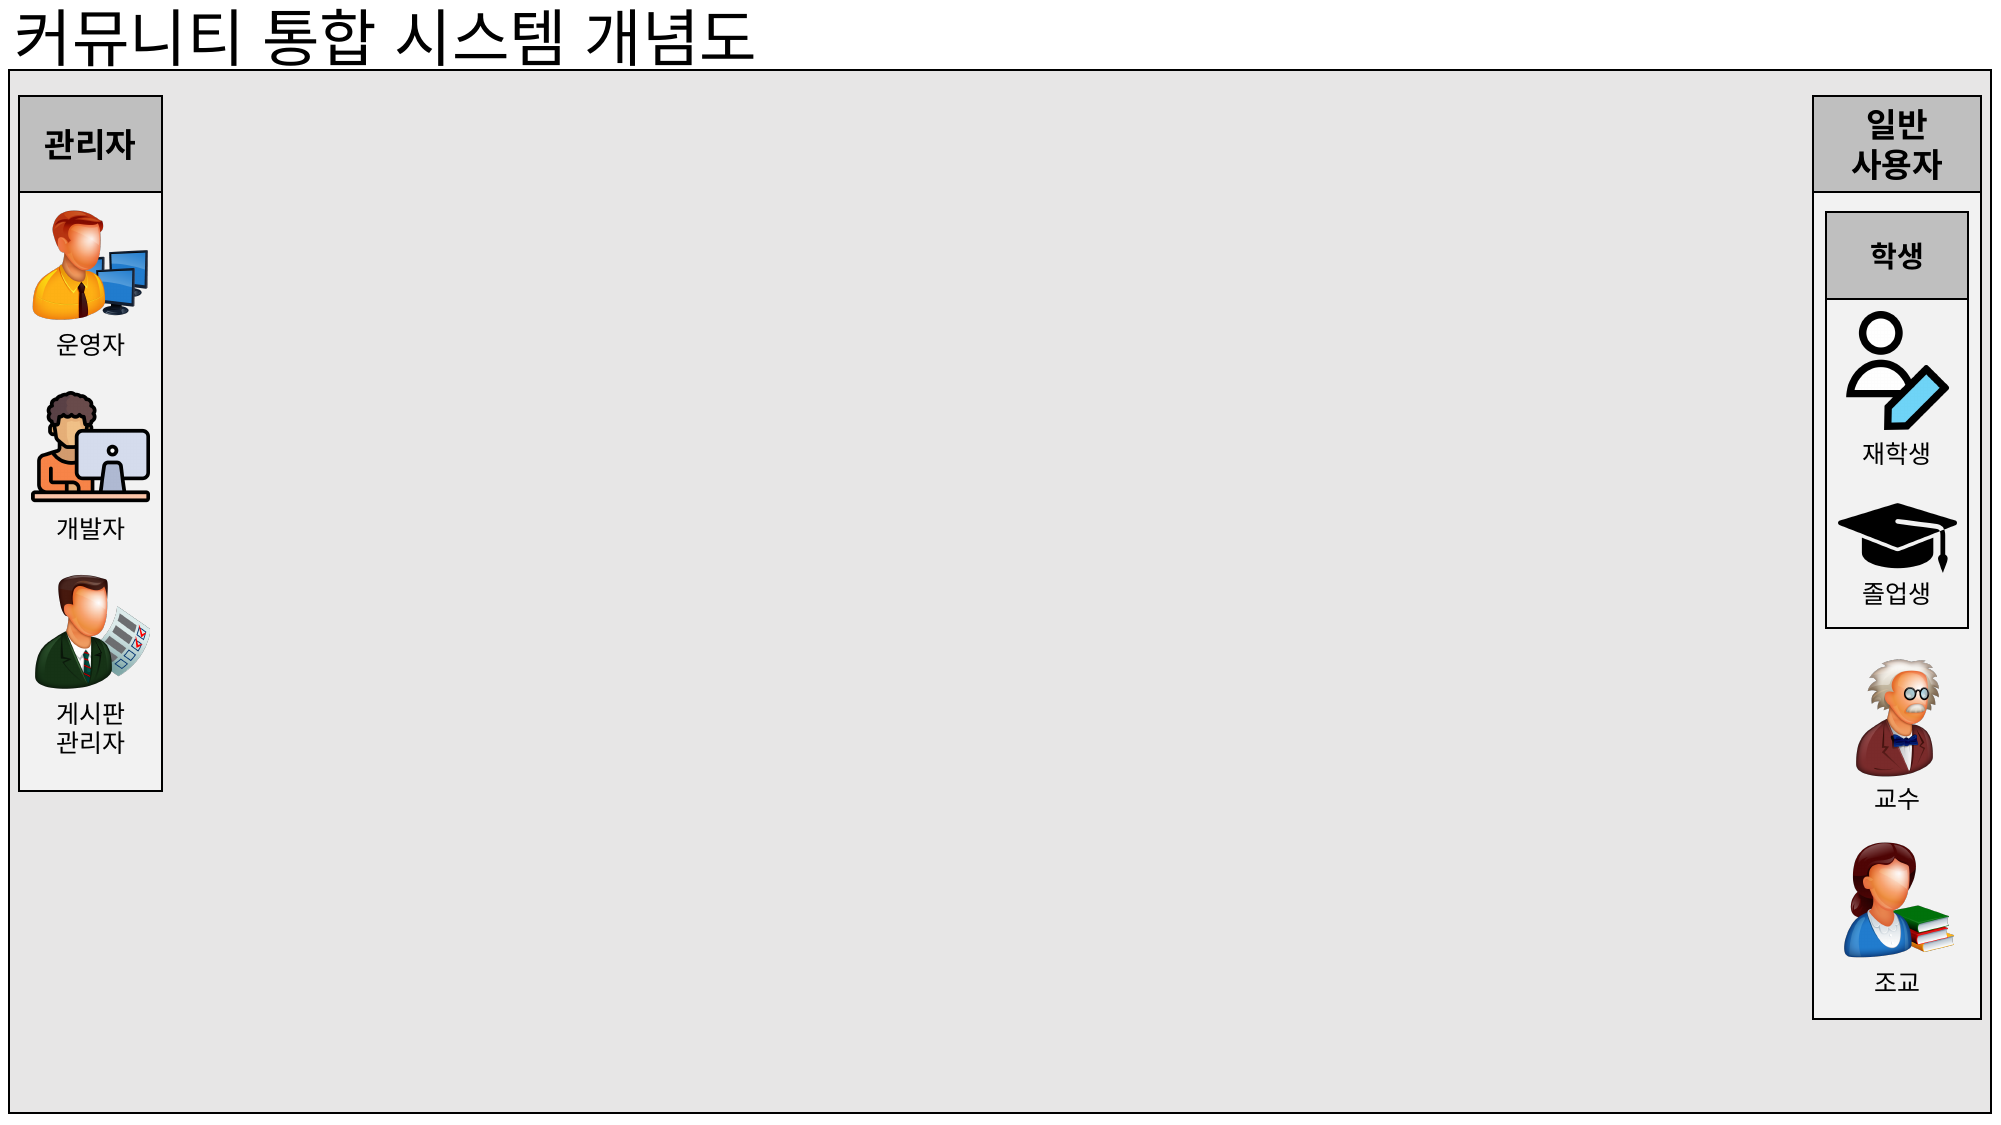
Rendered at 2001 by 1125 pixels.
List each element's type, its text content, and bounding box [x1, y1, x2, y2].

text_box [8, 69, 1992, 1114]
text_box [1812, 95, 1982, 1020]
text_box 커뮤니티 통합 시스템 개념도 [0, 0, 1018, 96]
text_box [18, 95, 163, 792]
